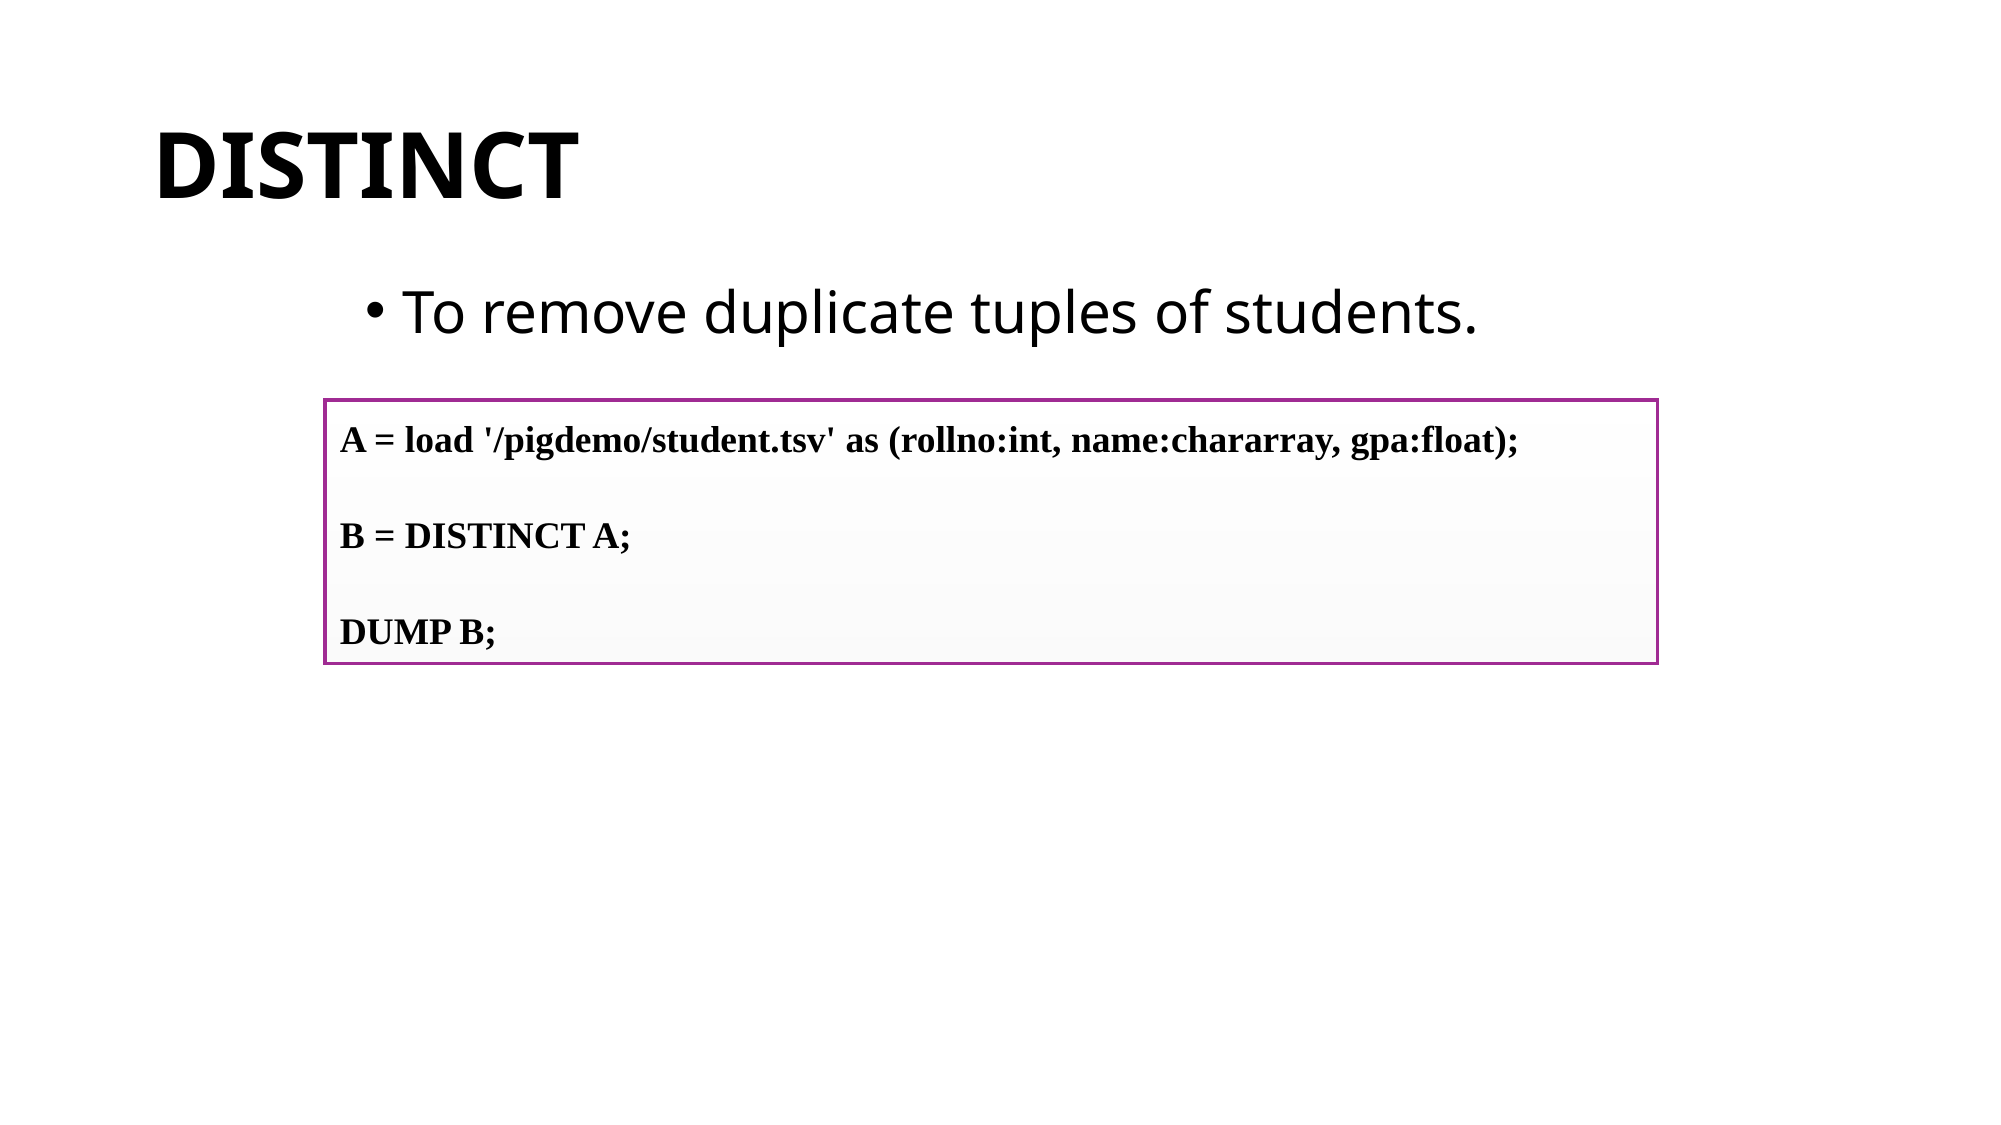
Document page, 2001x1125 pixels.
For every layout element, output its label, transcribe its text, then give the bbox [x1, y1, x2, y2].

list To remove duplicate tuples of students. [350, 262, 1688, 363]
title DISTINCT [137, 59, 1863, 278]
text_box A = load '/pigdemo/student.tsv' as (rollno:int, name:chararray, gpa:float); B = DISTINCT A; DUMP B; [323, 398, 1659, 665]
